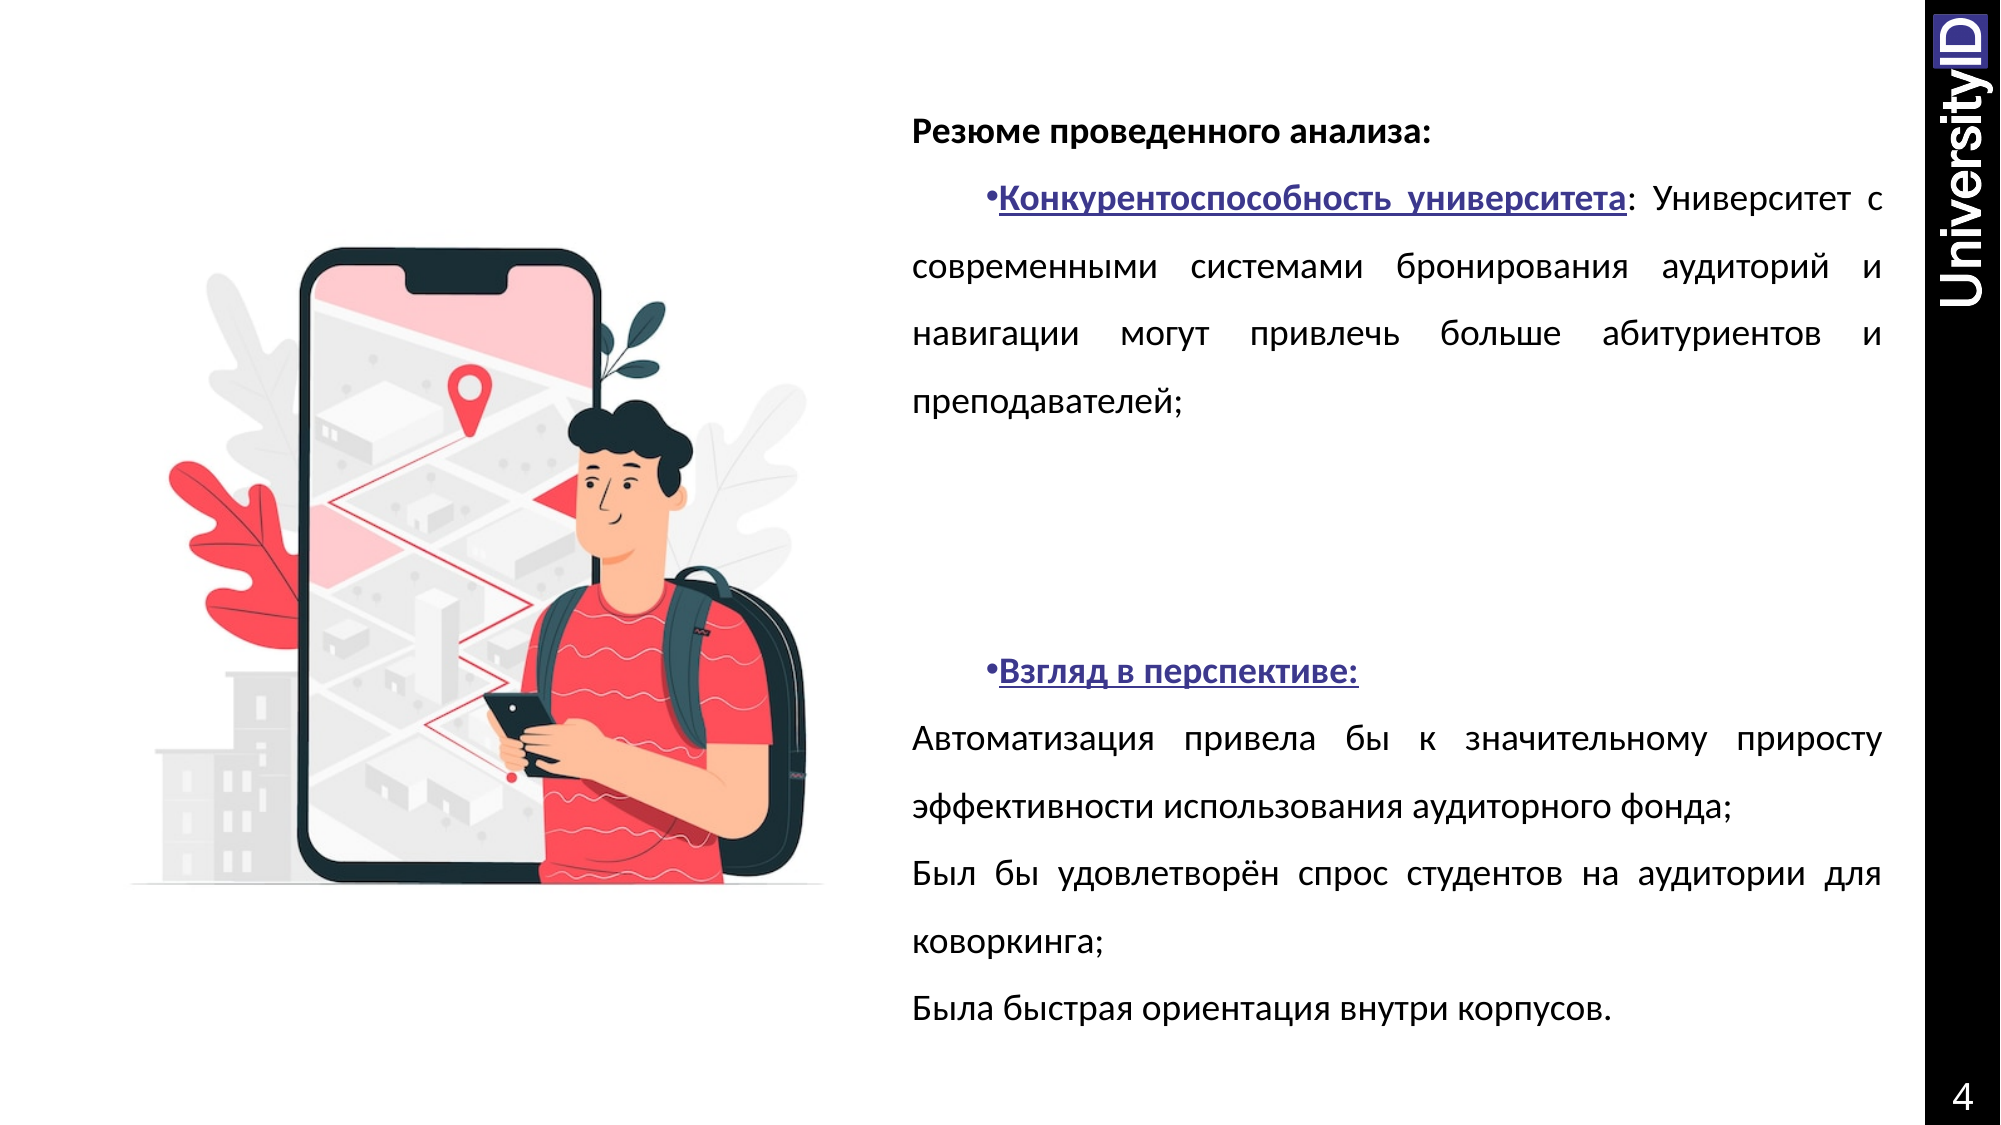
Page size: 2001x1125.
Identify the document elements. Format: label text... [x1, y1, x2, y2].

text_box Резюме проведенного анализа: Конкурентоспособность университета: Университет с современными системами бронирования аудиторий и навигации могут привлечь больше абитуриентов и преподавателей; Взгляд в перспективе: Автоматизация привела бы к значительному приросту эффективности использования аудиторного фонда; Был бы удовлетворён спрос студентов на аудитории для коворкинга; Была быстрая ориентация внутри корпусов. [897, 75, 1898, 1036]
picture [84, 170, 870, 955]
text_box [1926, 0, 2000, 1125]
